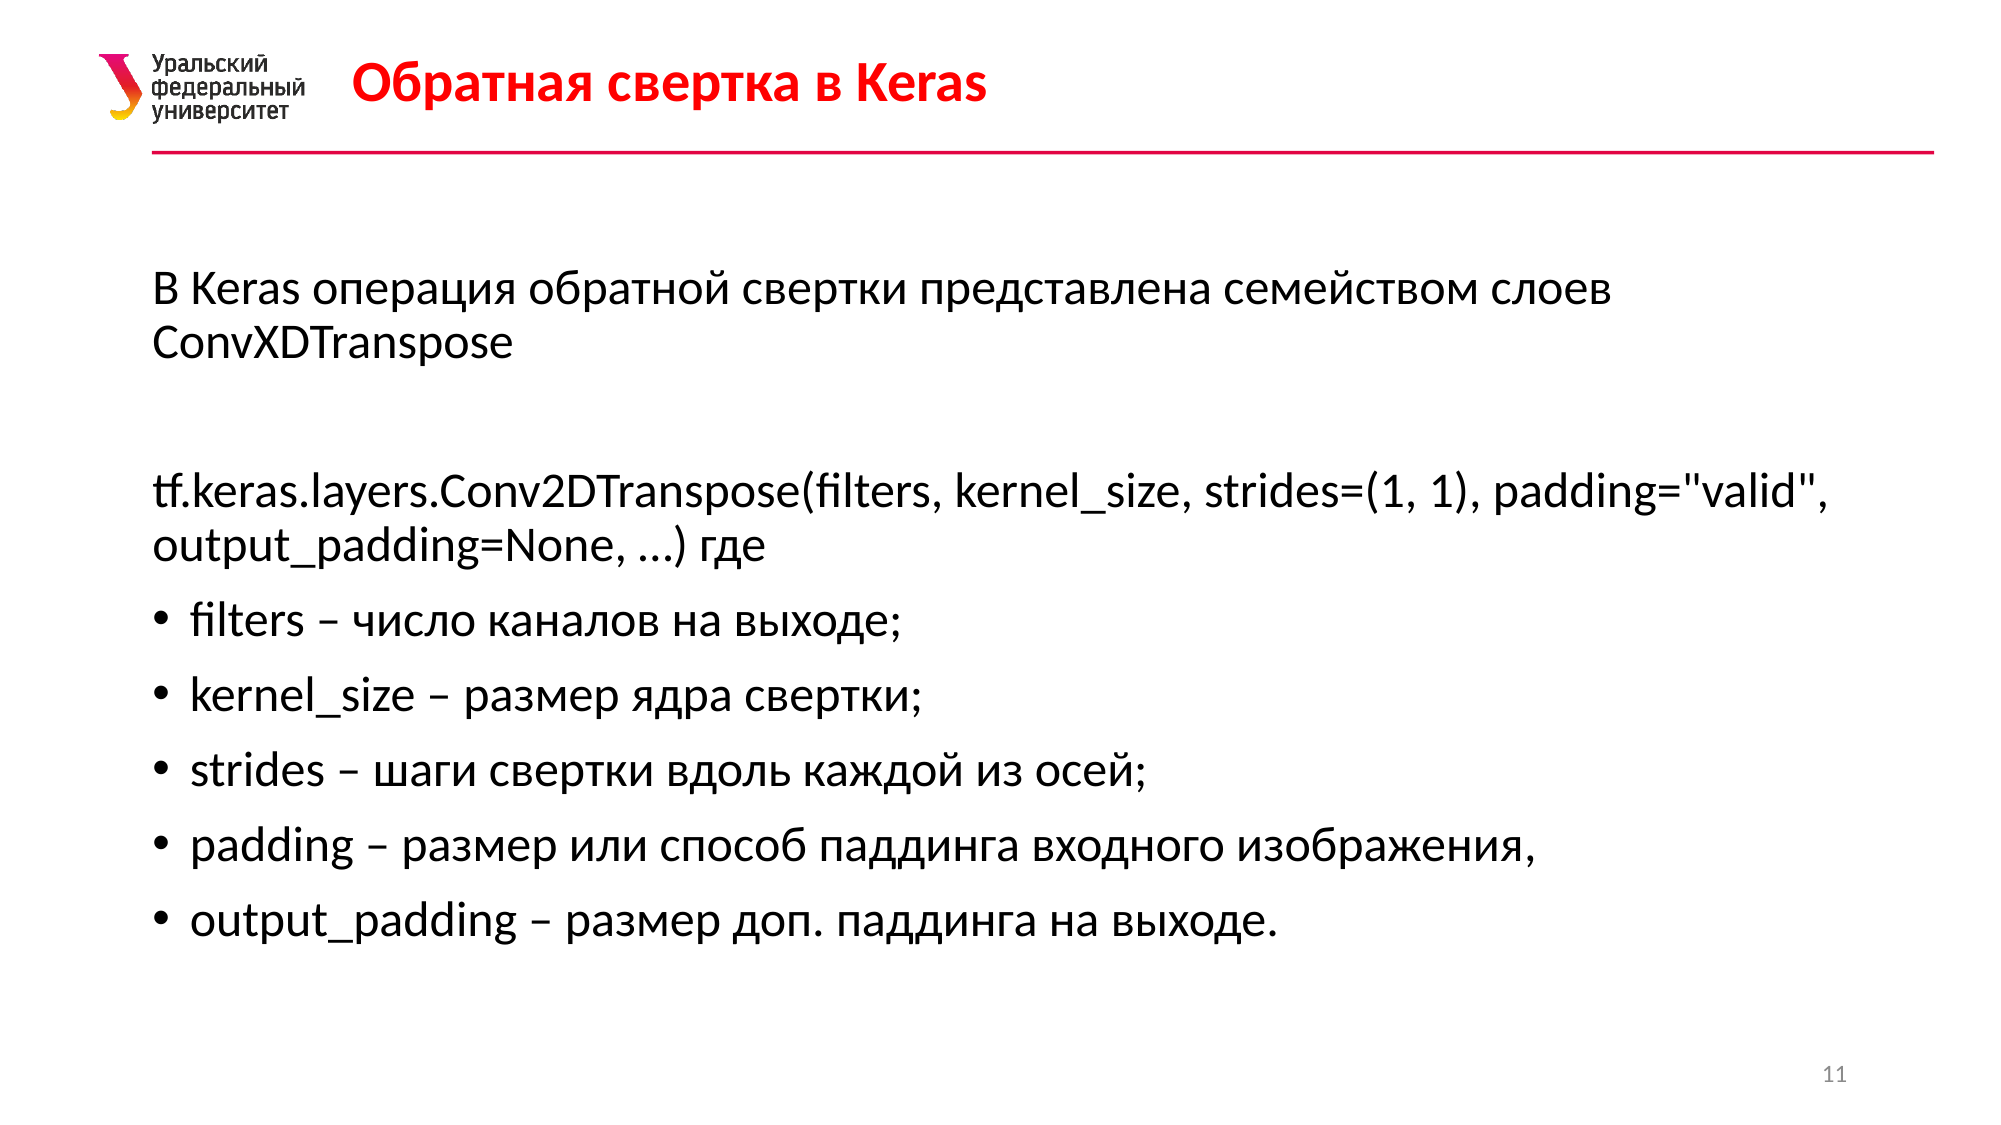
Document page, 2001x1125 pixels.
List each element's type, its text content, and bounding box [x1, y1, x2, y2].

slide_number 11 [1412, 1042, 1863, 1103]
text_box [151, 150, 1935, 155]
text_box Обратная свертка в Keras [337, 36, 1945, 121]
text_box В Keras операция обратной свертки представлена семейством слоев ConvXDTranspose tf.keras.layers.Conv2DTranspose(filters, kernel_size, strides=(1, 1), padding="valid", output_padding=None, …) где filters – число каналов на выходе; kernel_size – размер ядра свертки; strides – шаги свертки вдоль каждой из осей; padding – размер или способ паддинга входного изображения, output_padding – размер доп. паддинга на выходе. [137, 253, 1947, 968]
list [98, 52, 320, 124]
